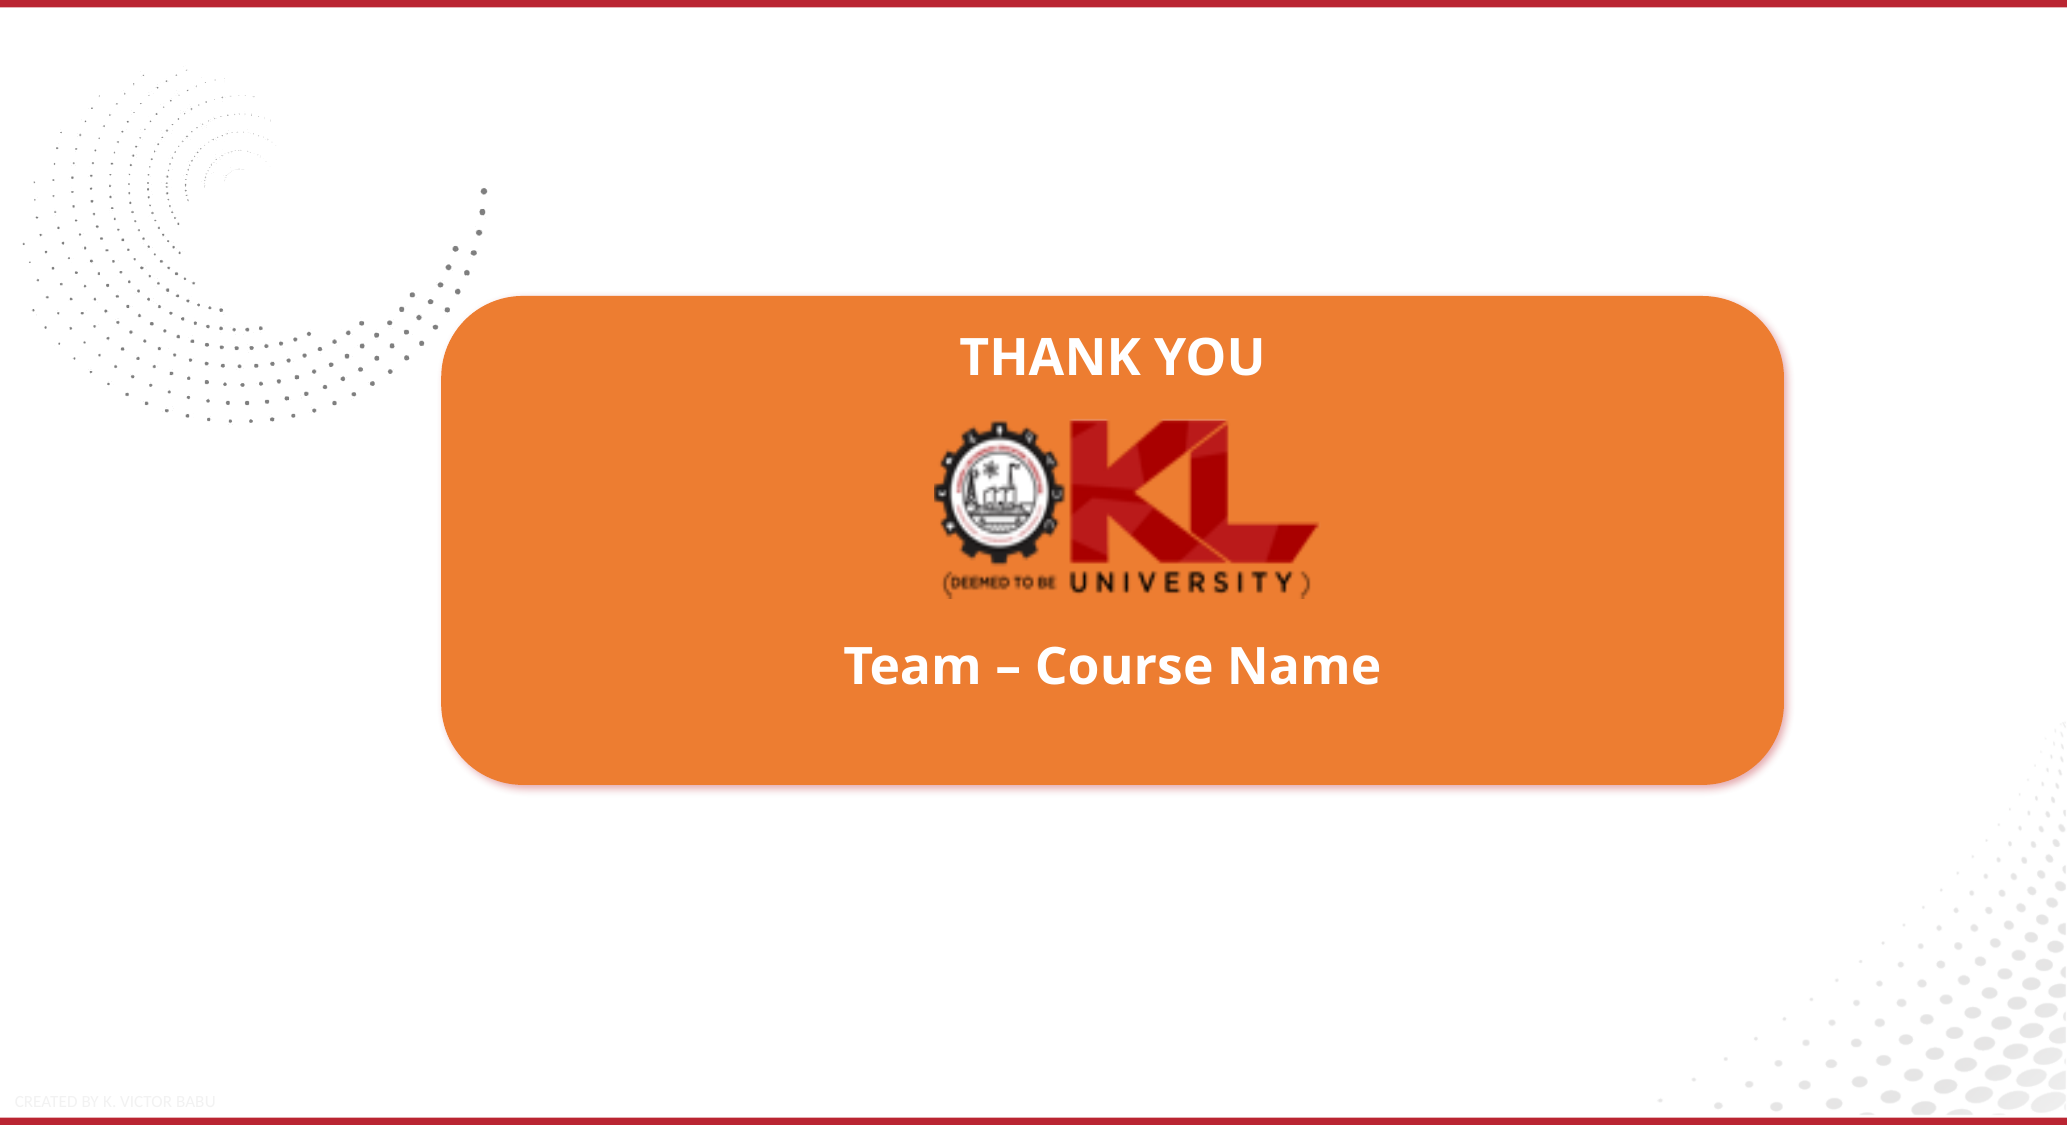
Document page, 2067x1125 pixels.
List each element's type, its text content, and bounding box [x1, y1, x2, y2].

picture [934, 415, 1484, 599]
text_box THANK YOU Team – Course Name [440, 294, 1785, 786]
